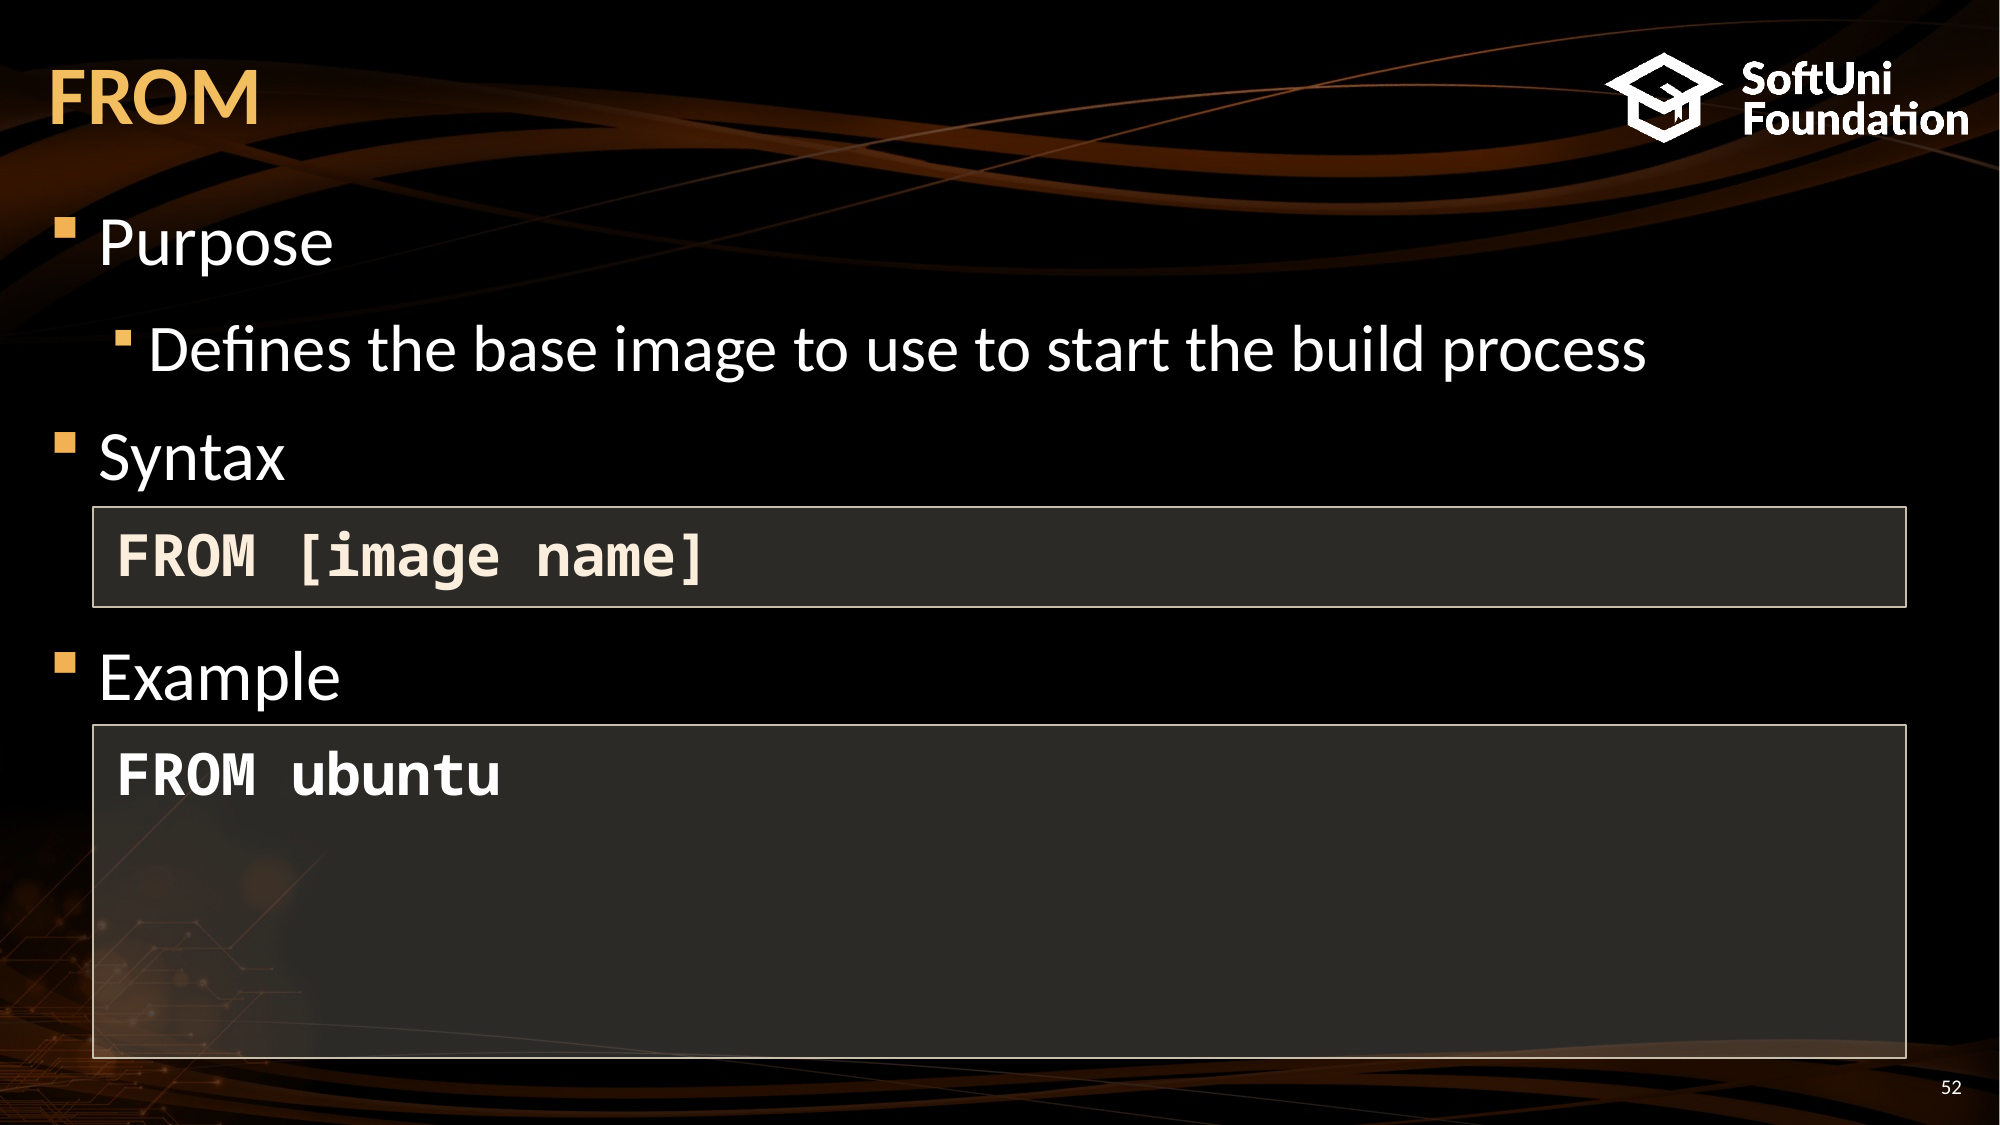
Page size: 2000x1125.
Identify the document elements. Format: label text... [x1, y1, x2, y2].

text_box FROM [image name] [93, 506, 1906, 607]
title FROM [30, 6, 1602, 189]
text_box FROM ubuntu [93, 724, 1906, 1059]
picture [0, 0, 2000, 1125]
list Purpose Defines the base image to use to start the build process Syntax Example [31, 188, 1968, 1103]
